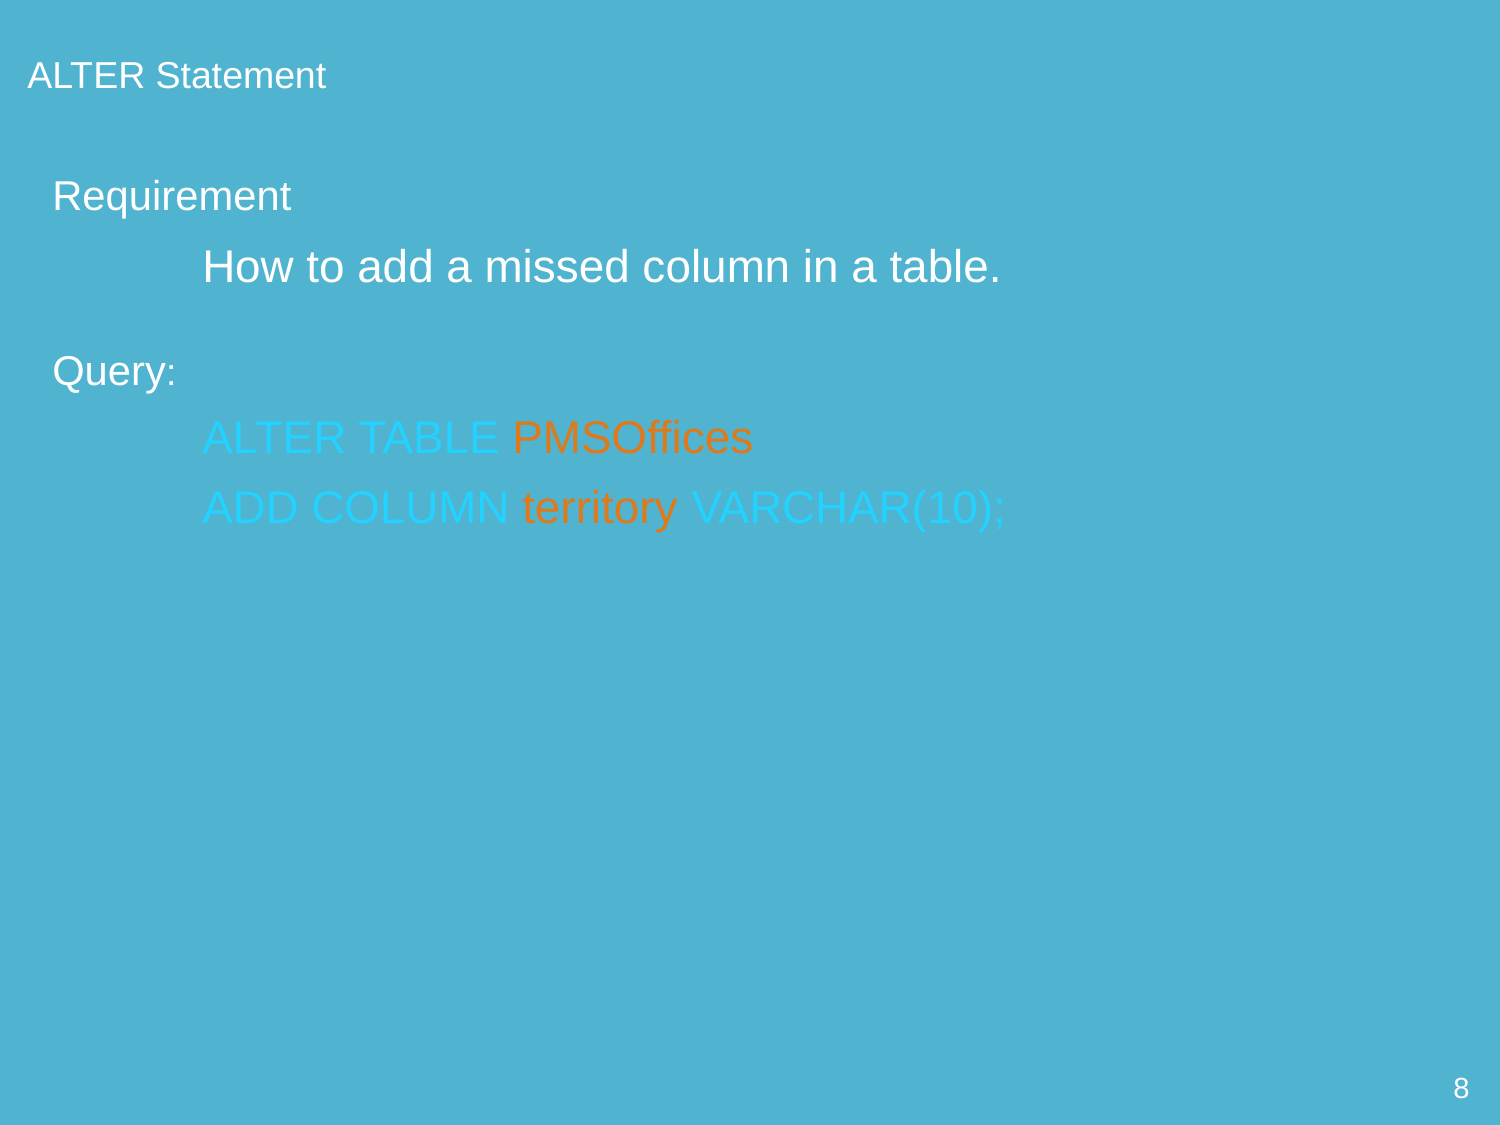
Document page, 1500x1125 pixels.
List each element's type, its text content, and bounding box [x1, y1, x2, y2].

text_box 8 [1438, 1062, 1500, 1108]
title ALTER Statement [12, 29, 1138, 118]
list Requirement How to add a missed column in a table. Query: ALTER TABLE PMSOffices ADD COLUMN territory VARCHAR(10); [37, 119, 1500, 925]
